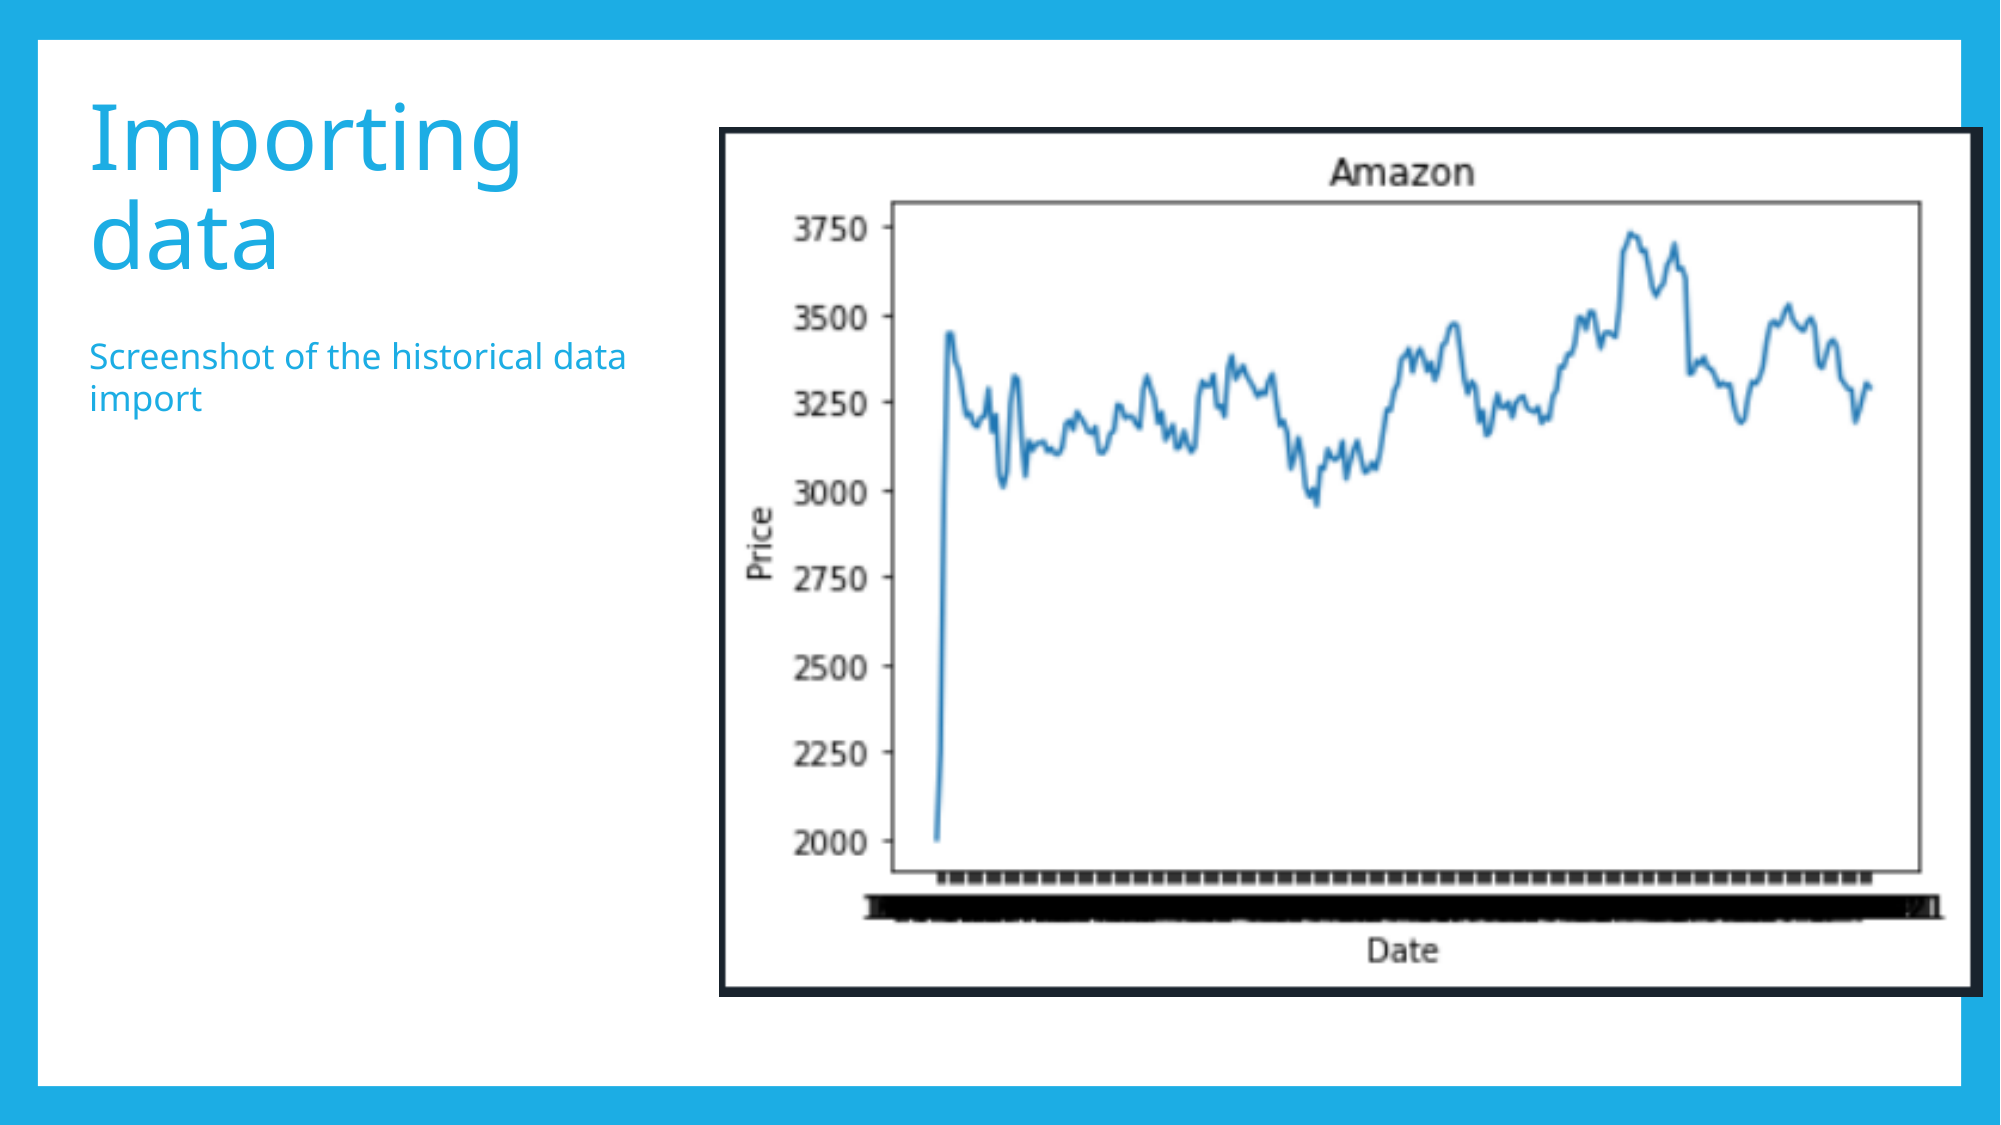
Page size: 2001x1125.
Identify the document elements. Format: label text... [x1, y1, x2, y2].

title Importing data [74, 11, 720, 297]
list Screenshot of the historical data import [74, 326, 712, 799]
picture [718, 127, 1983, 998]
